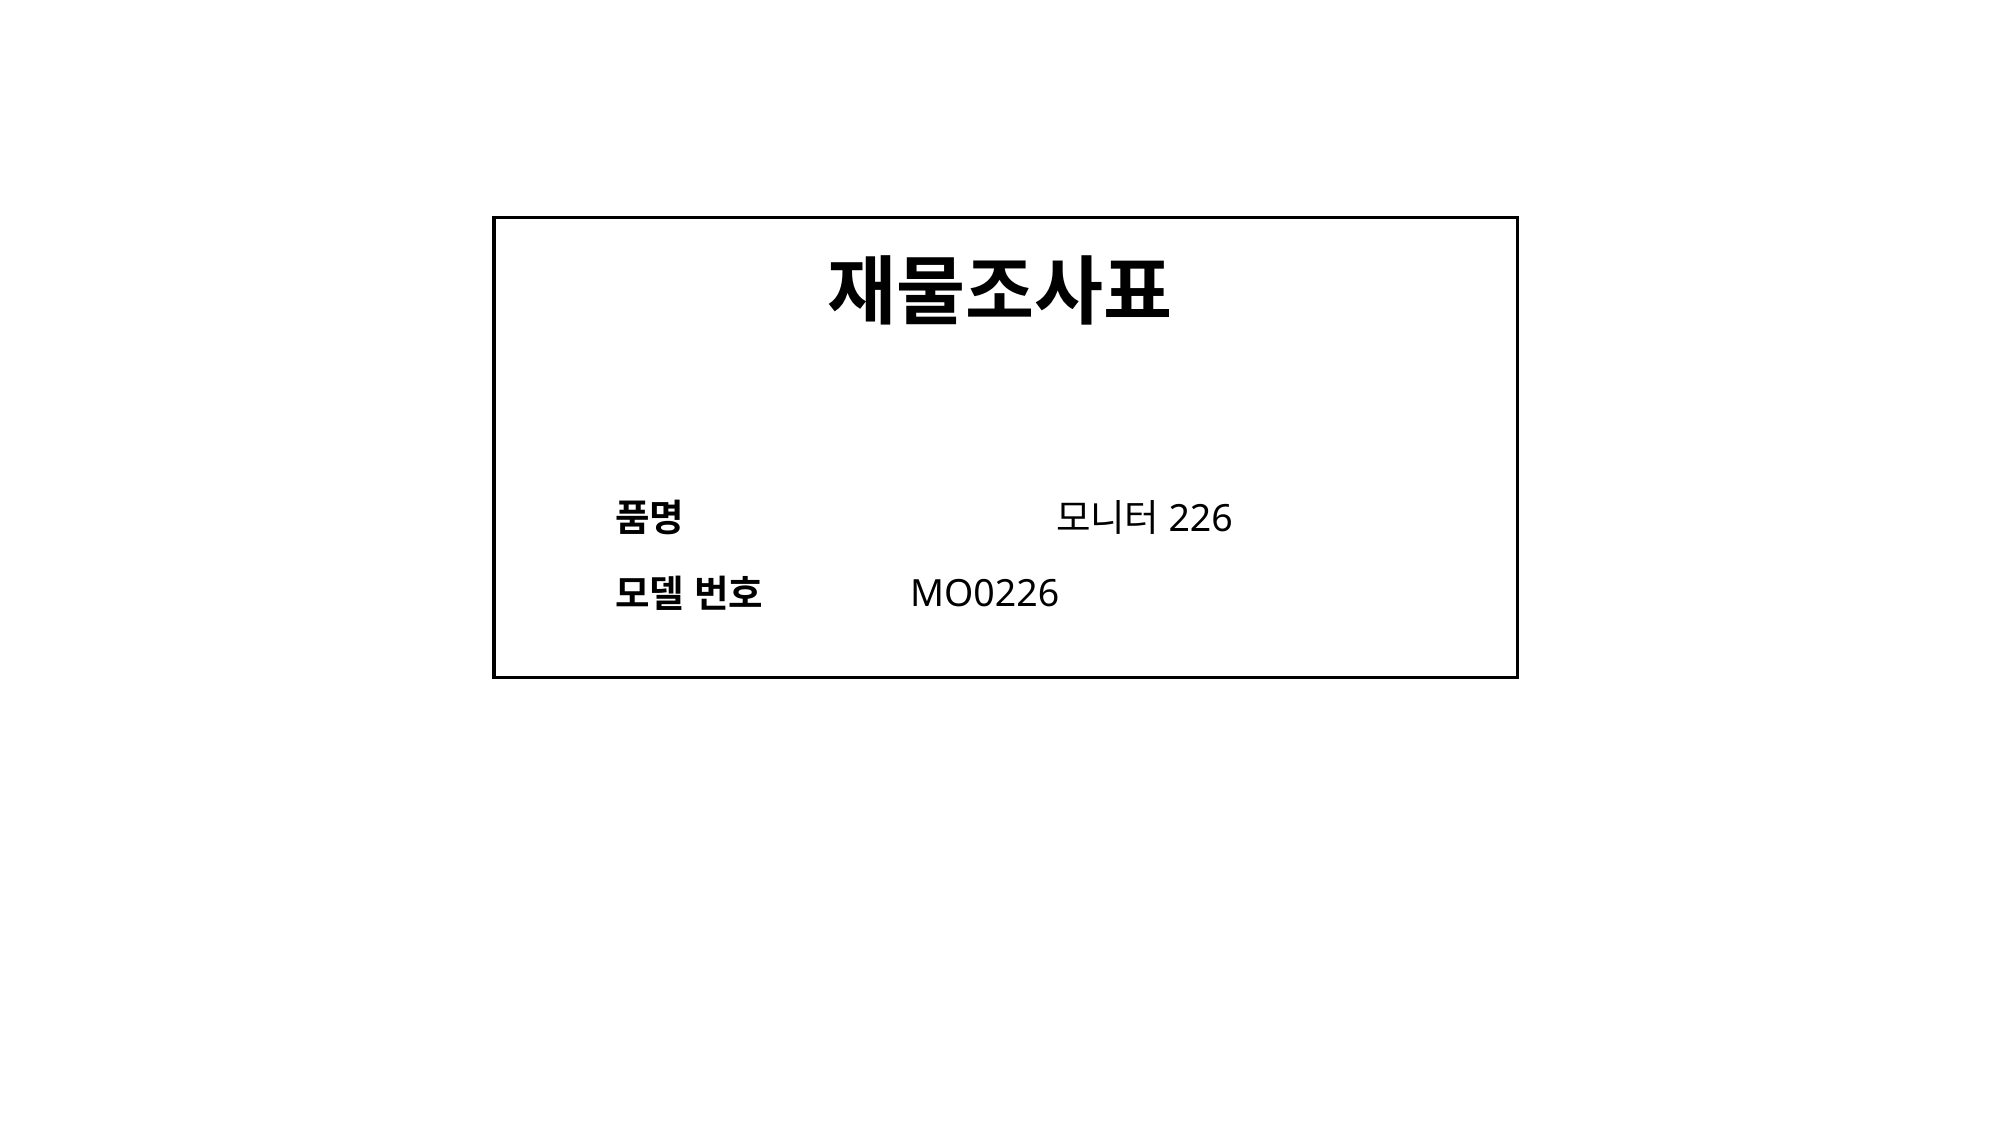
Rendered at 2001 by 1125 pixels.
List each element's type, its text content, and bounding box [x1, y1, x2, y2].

text_box 재물조사표 [812, 235, 1188, 341]
text_box 모델 번호 [600, 562, 820, 623]
text_box MO0226 [895, 561, 1394, 622]
text_box 모니터226 [1041, 486, 1249, 547]
text_box 품명 [600, 486, 820, 547]
text_box [492, 216, 1519, 679]
